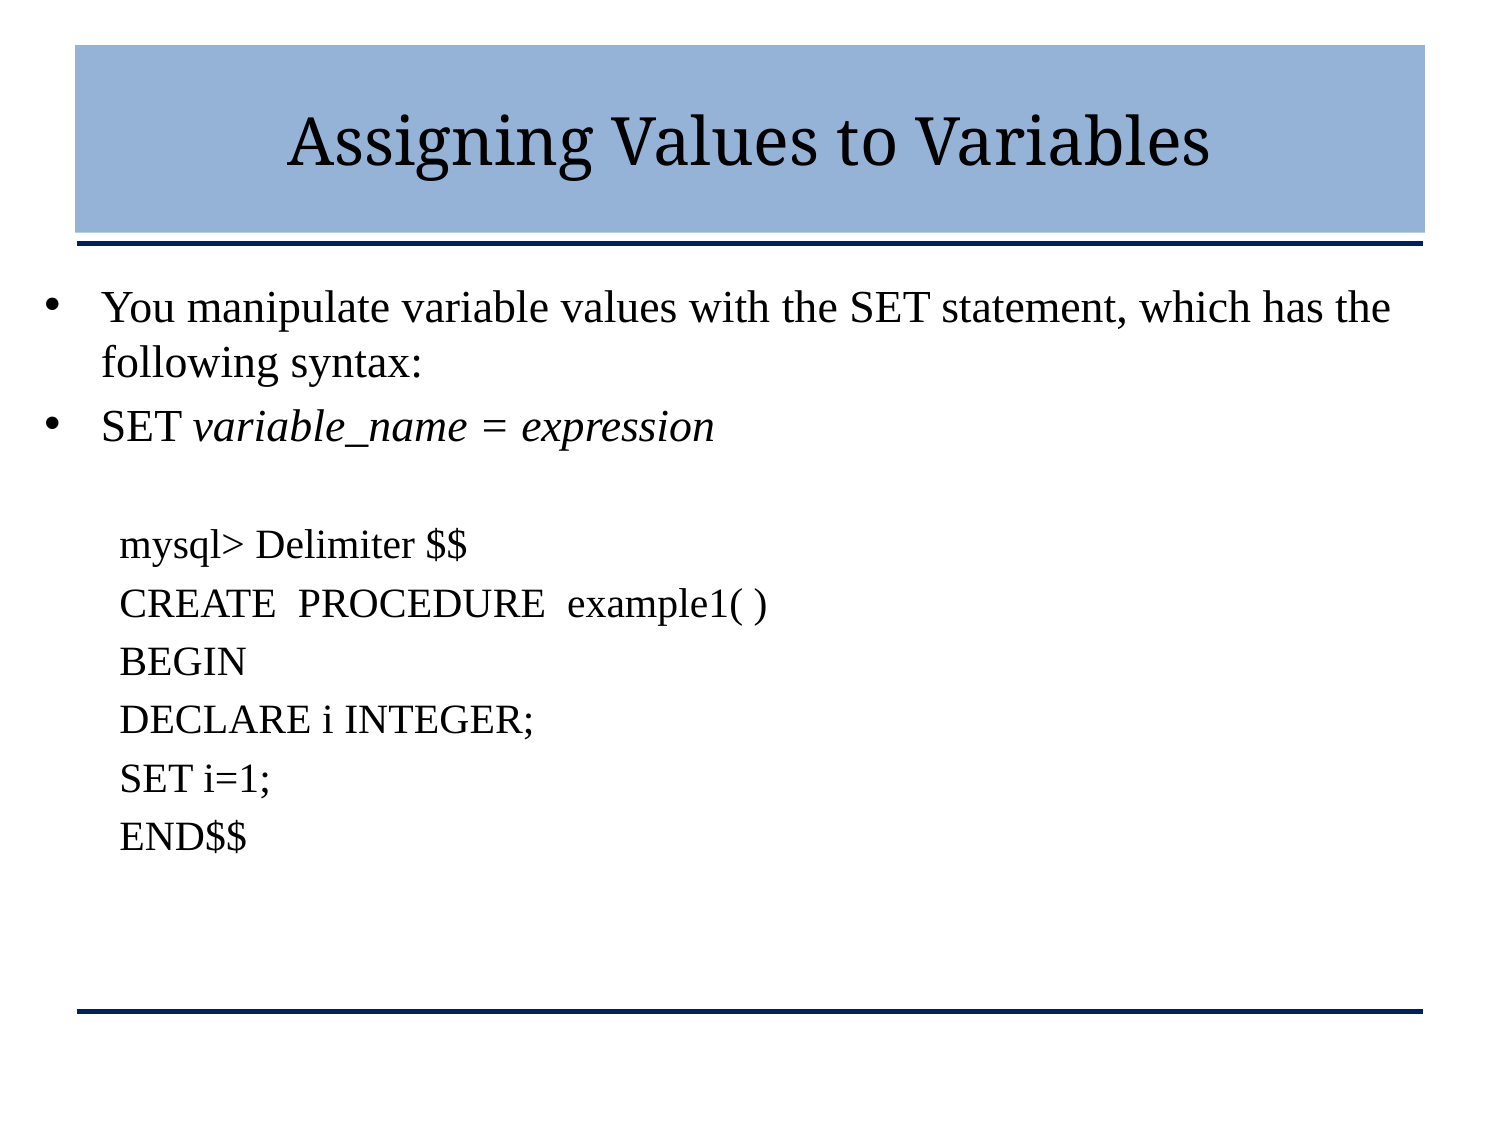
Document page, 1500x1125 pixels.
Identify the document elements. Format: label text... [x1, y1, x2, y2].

title Assigning Values to Variables [75, 45, 1425, 233]
list You manipulate variable values with the SET statement, which has the following syntax: SET variable_name = expression mysql> Delimiter $$ CREATE PROCEDURE example1( ) BEGIN DECLARE i INTEGER; SET i=1; END$$ [29, 268, 1425, 1012]
